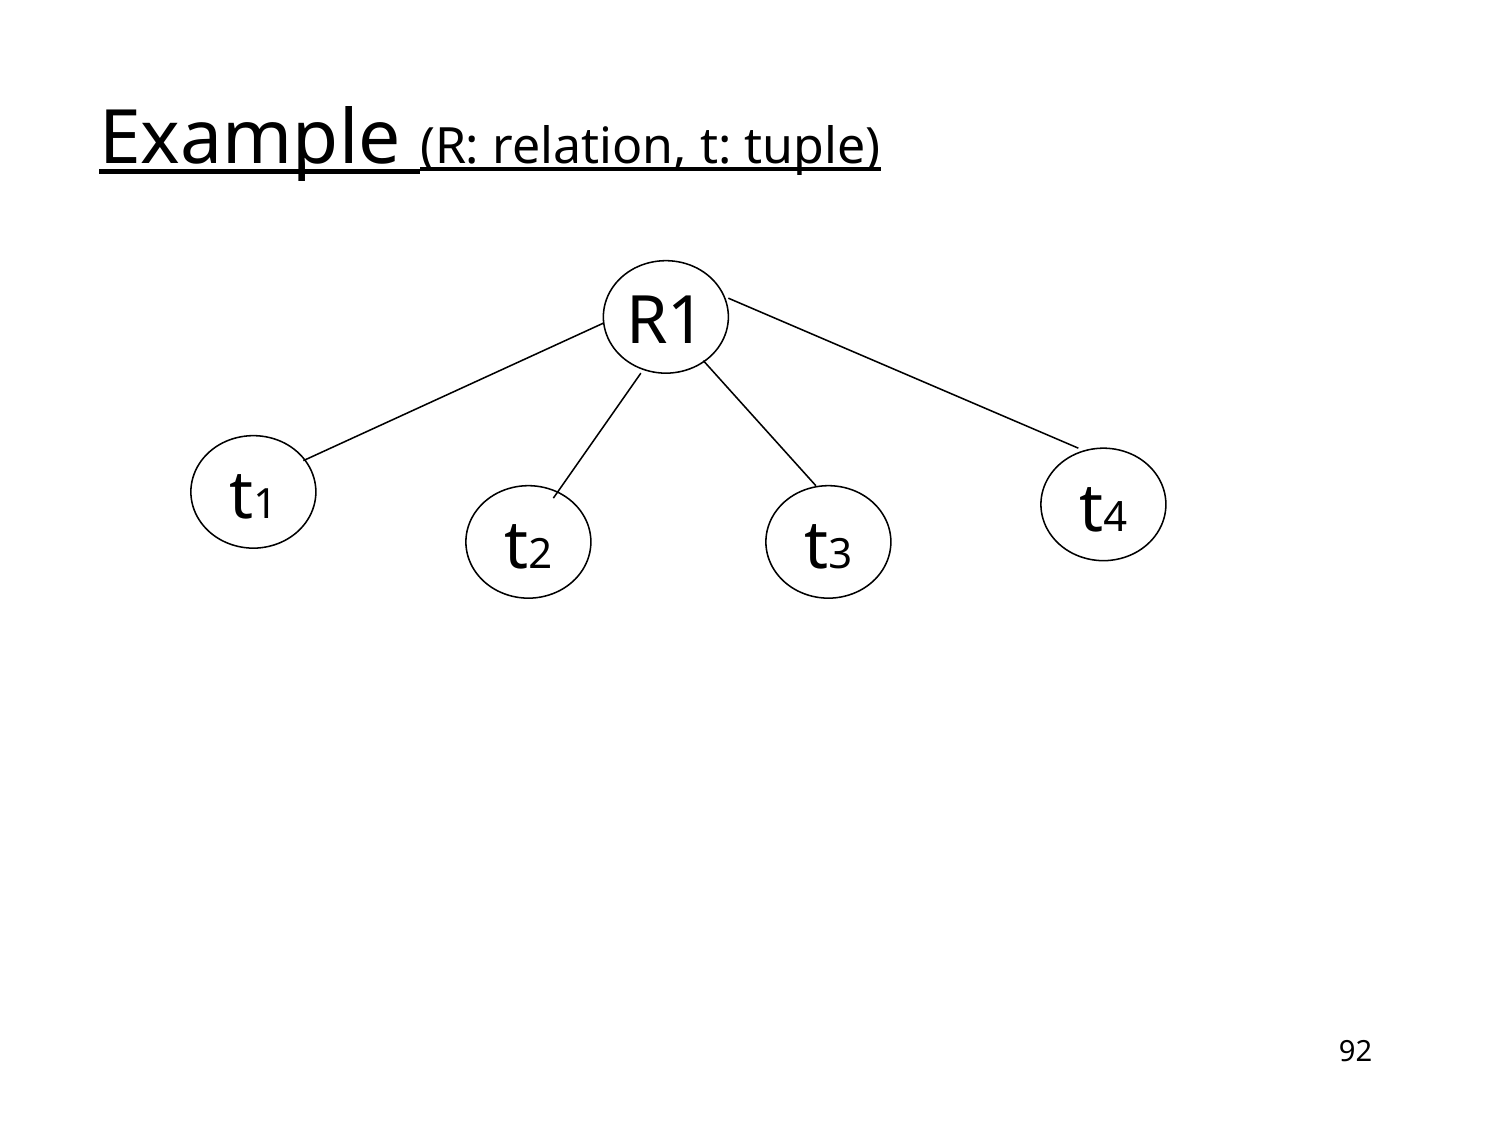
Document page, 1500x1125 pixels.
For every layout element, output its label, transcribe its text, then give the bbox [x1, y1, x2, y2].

text_box t2 [465, 485, 591, 599]
text_box t4 [1040, 448, 1166, 561]
title Example (R: relation, t: tuple) [84, 64, 1360, 203]
slide_number 92 [1074, 1024, 1388, 1101]
text_box t1 [190, 435, 316, 549]
list [140, 260, 1416, 936]
text_box R1 [603, 260, 729, 374]
text_box t3 [765, 485, 891, 599]
